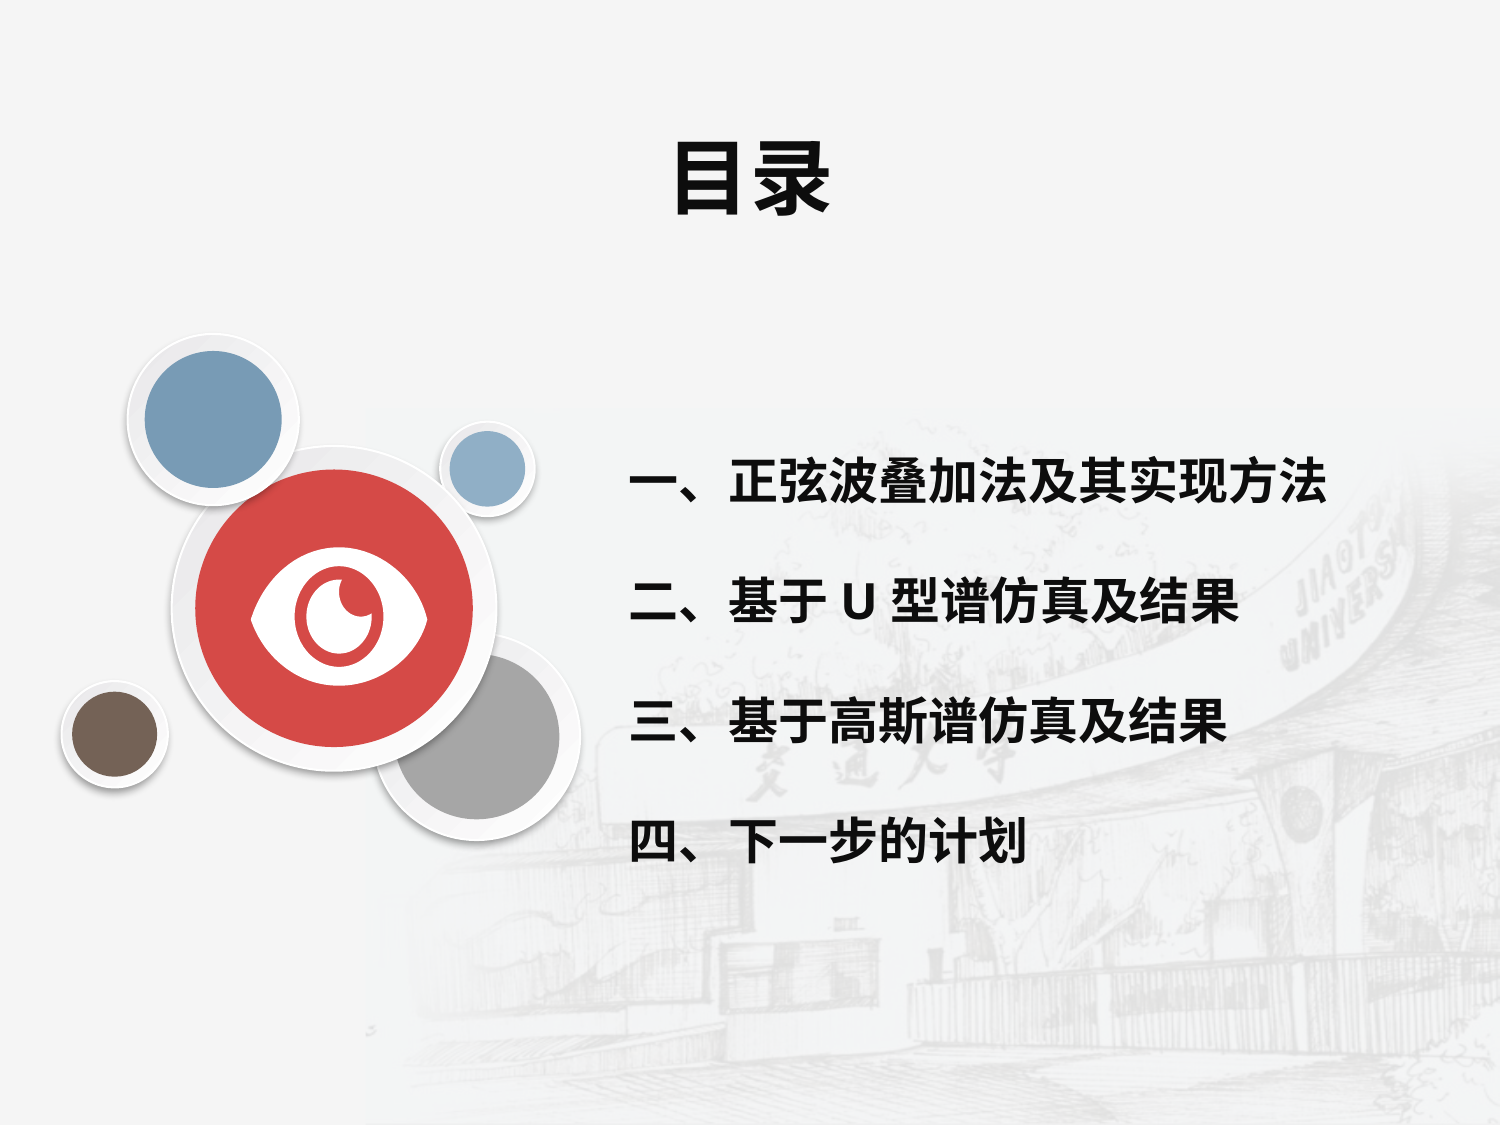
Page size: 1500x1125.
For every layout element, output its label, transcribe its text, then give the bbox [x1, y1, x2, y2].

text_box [171, 445, 497, 771]
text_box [127, 333, 299, 506]
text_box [440, 421, 535, 517]
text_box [61, 680, 168, 788]
text_box 一、正弦波叠加法及其实现方法 二、基于U型谱仿真及结果 三、基于高斯谱仿真及结果 四、下一步的计划 [613, 382, 1370, 877]
text_box 目录 [613, 117, 887, 233]
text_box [373, 633, 581, 840]
